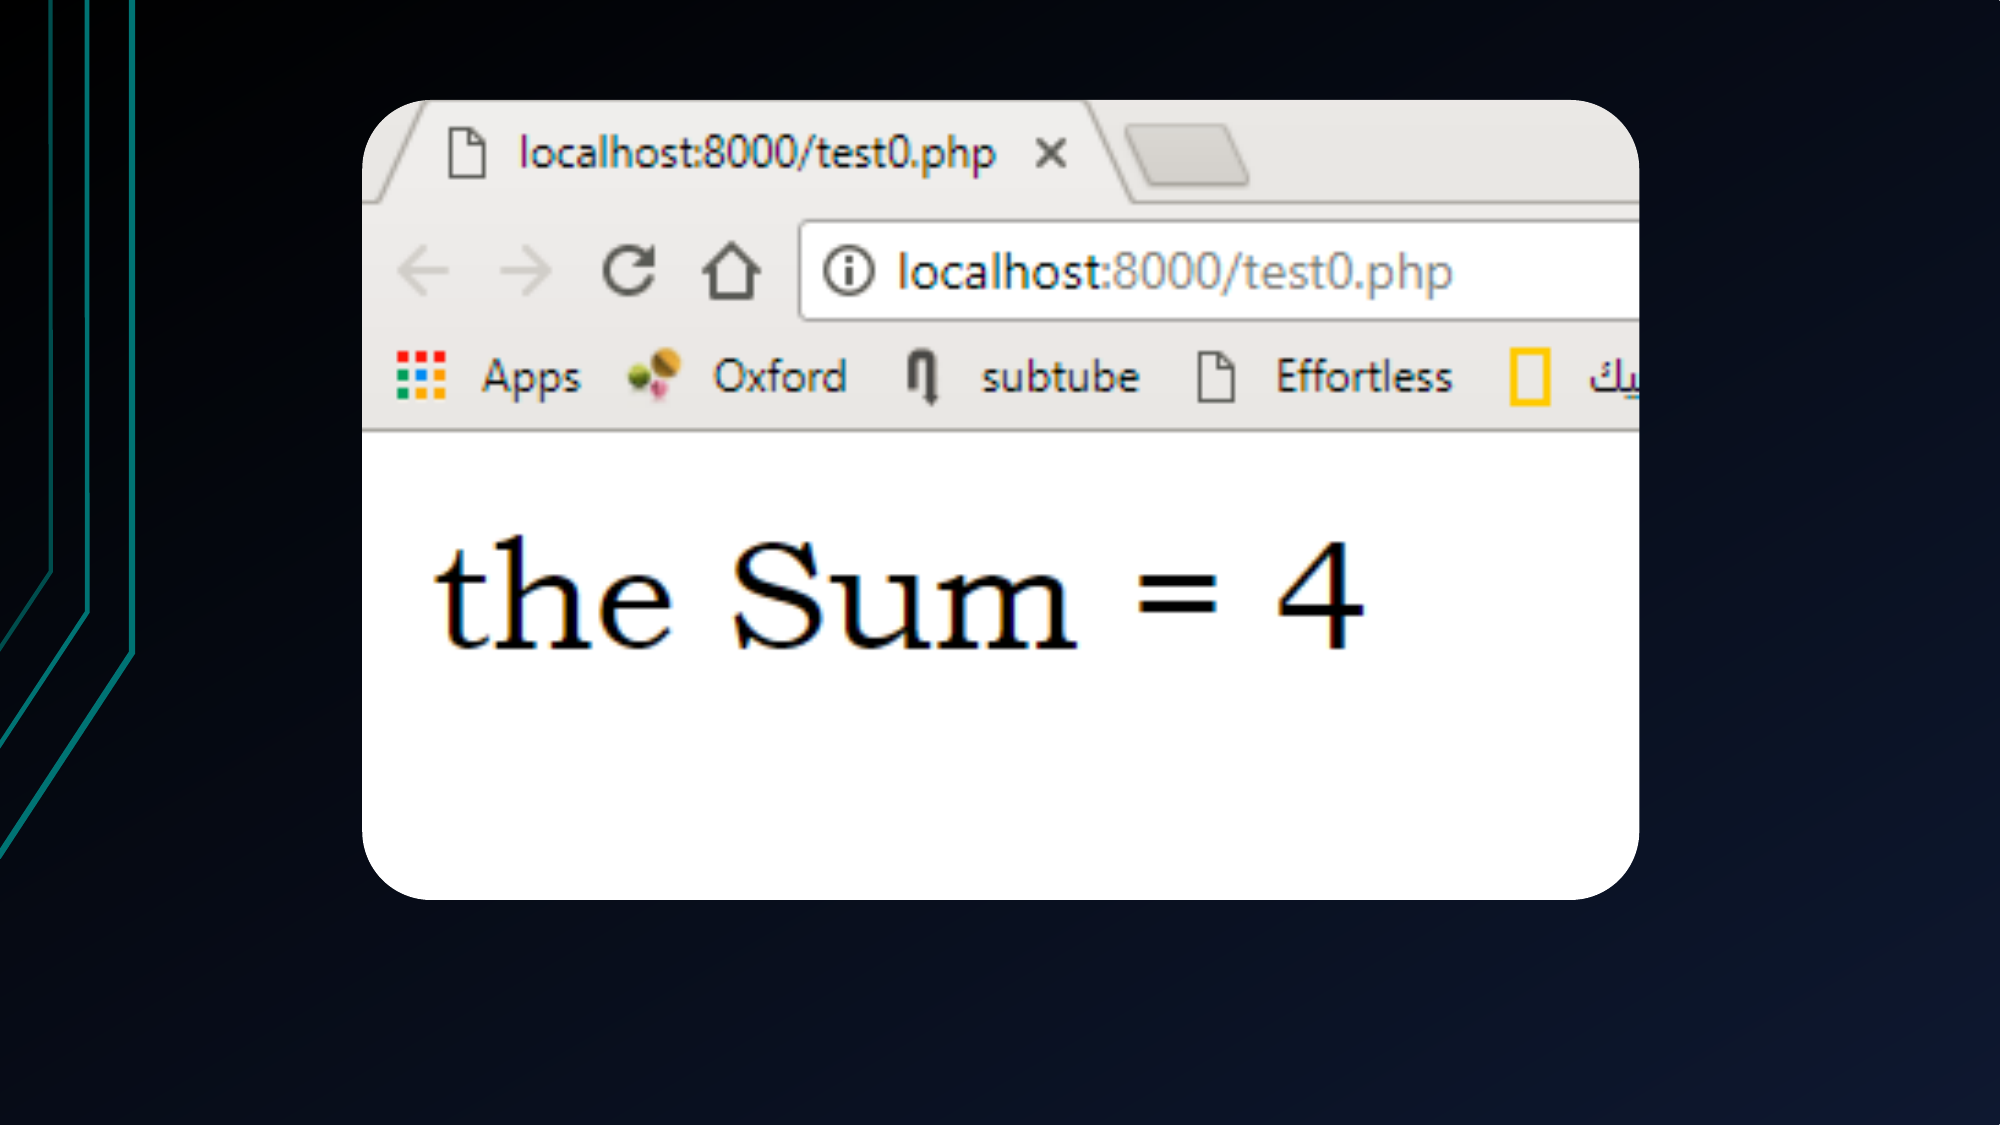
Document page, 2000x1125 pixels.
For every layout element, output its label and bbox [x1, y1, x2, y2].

picture [361, 99, 1640, 901]
